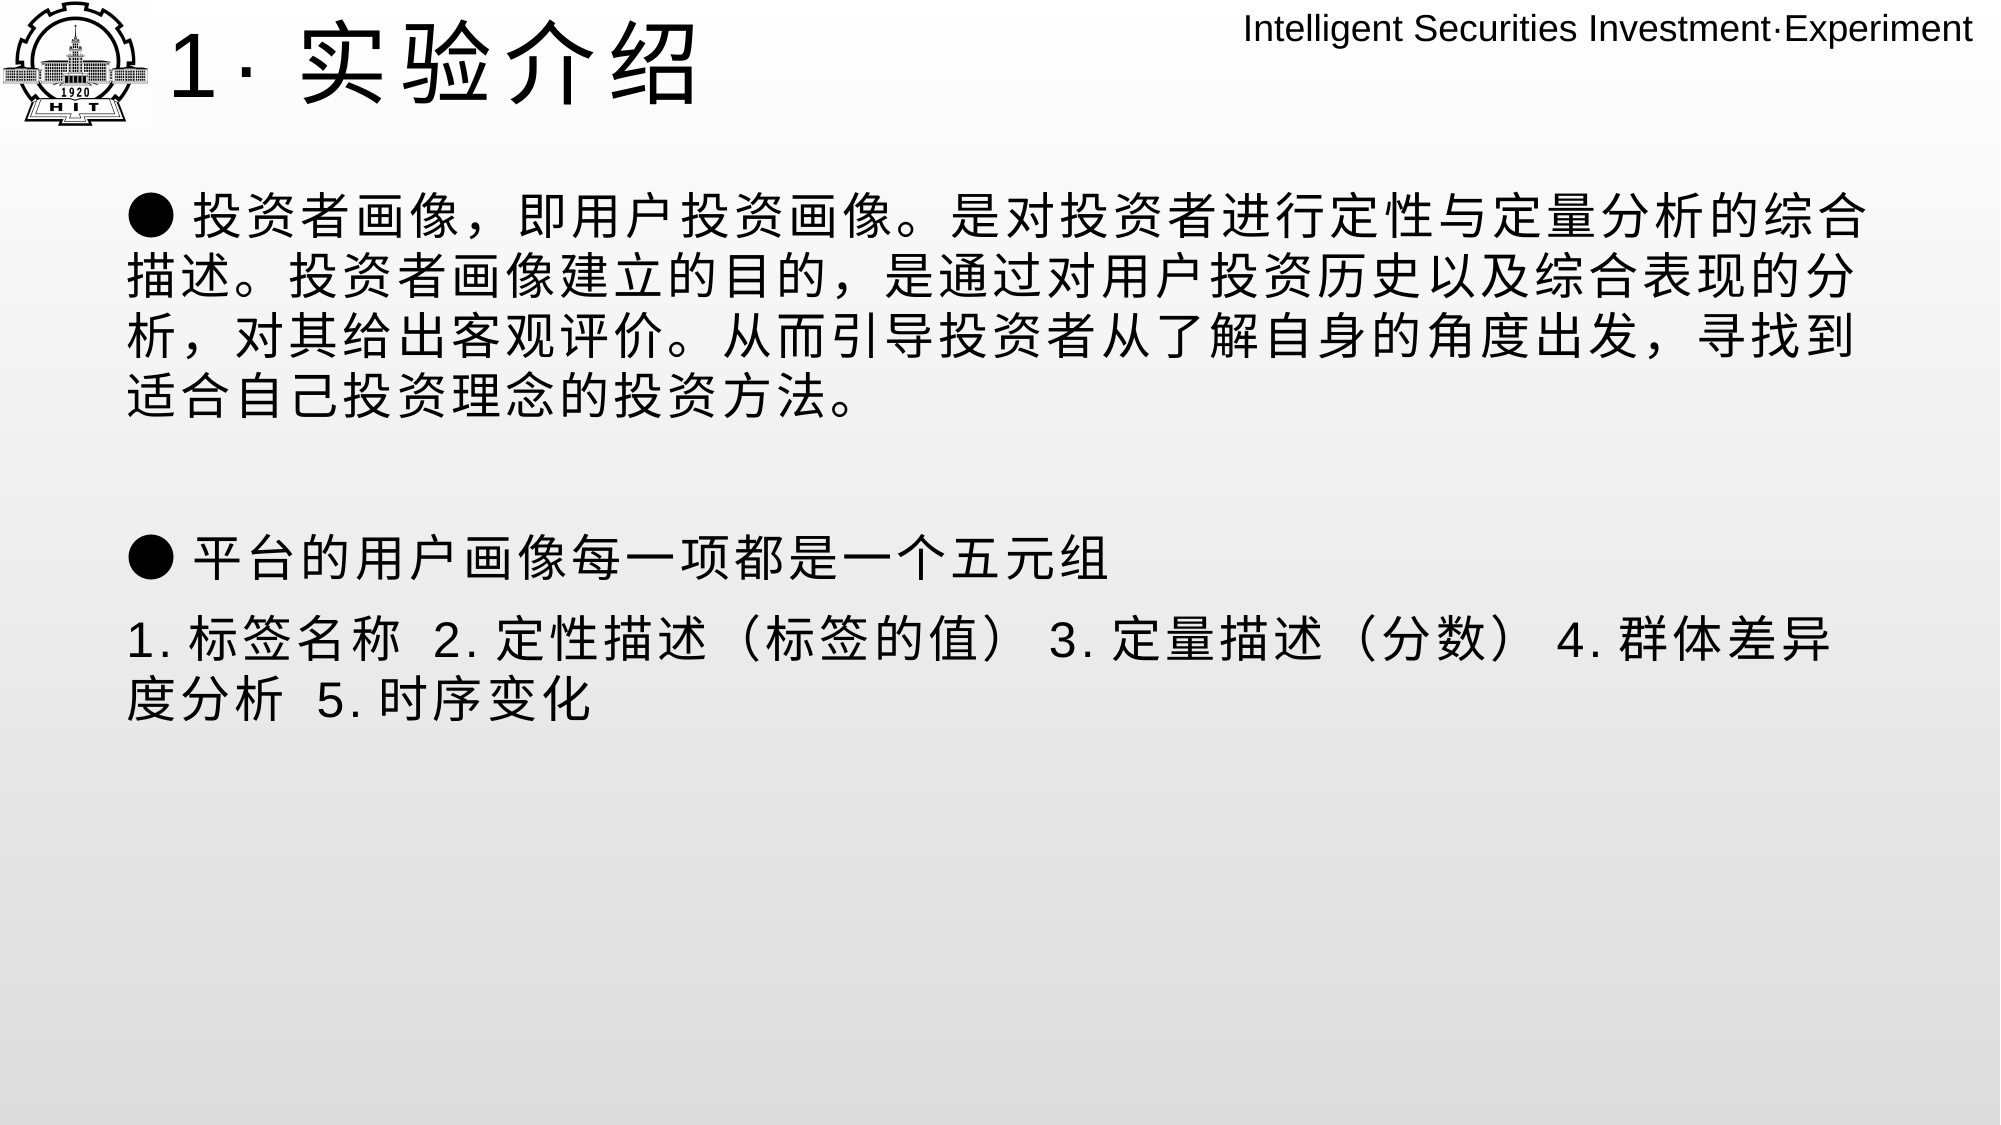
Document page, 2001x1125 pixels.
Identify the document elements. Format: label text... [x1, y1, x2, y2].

text_box Intelligent Securities Investment·Experiment [1464, 0, 1999, 57]
picture [0, 0, 151, 129]
title 1·实验介绍 [151, 0, 1464, 147]
subtitle ●投资者画像，即用户投资画像。是对投资者进行定性与定量分析的综合描述。投资者画像建立的目的，是通过对用户投资历史以及综合表现的分析，对其给出客观评价。从而引导投资者从了解自身的角度出发，寻找到适合自己投资理念的投资方法。 ●平台的用户画像每一项都是一个五元组 1.标签名称 2.定性描述（标签的值）3.定量描述（分数）4.群体差异度分析 5.时序变化 [109, 178, 1891, 886]
